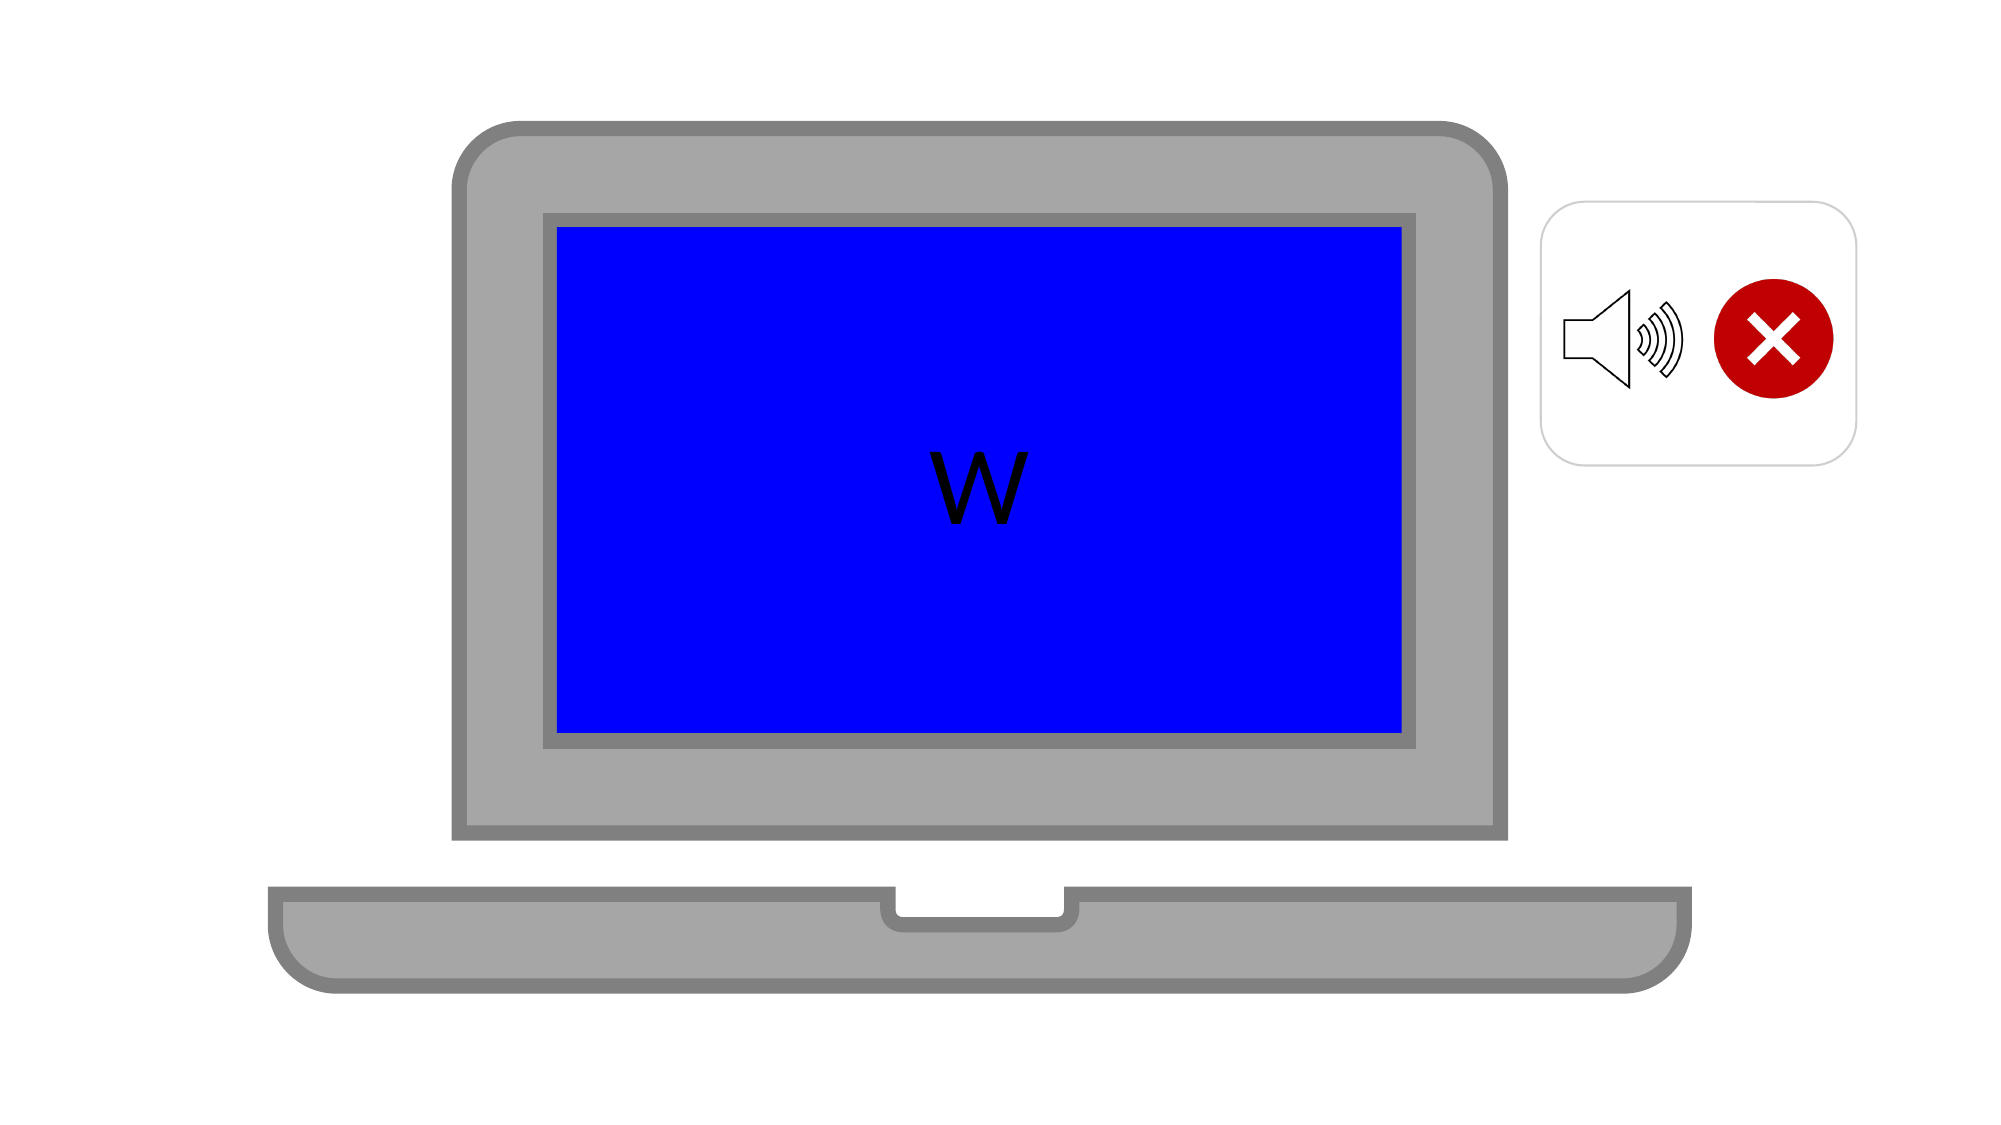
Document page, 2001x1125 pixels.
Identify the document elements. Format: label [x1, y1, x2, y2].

text_box [275, 128, 1857, 986]
